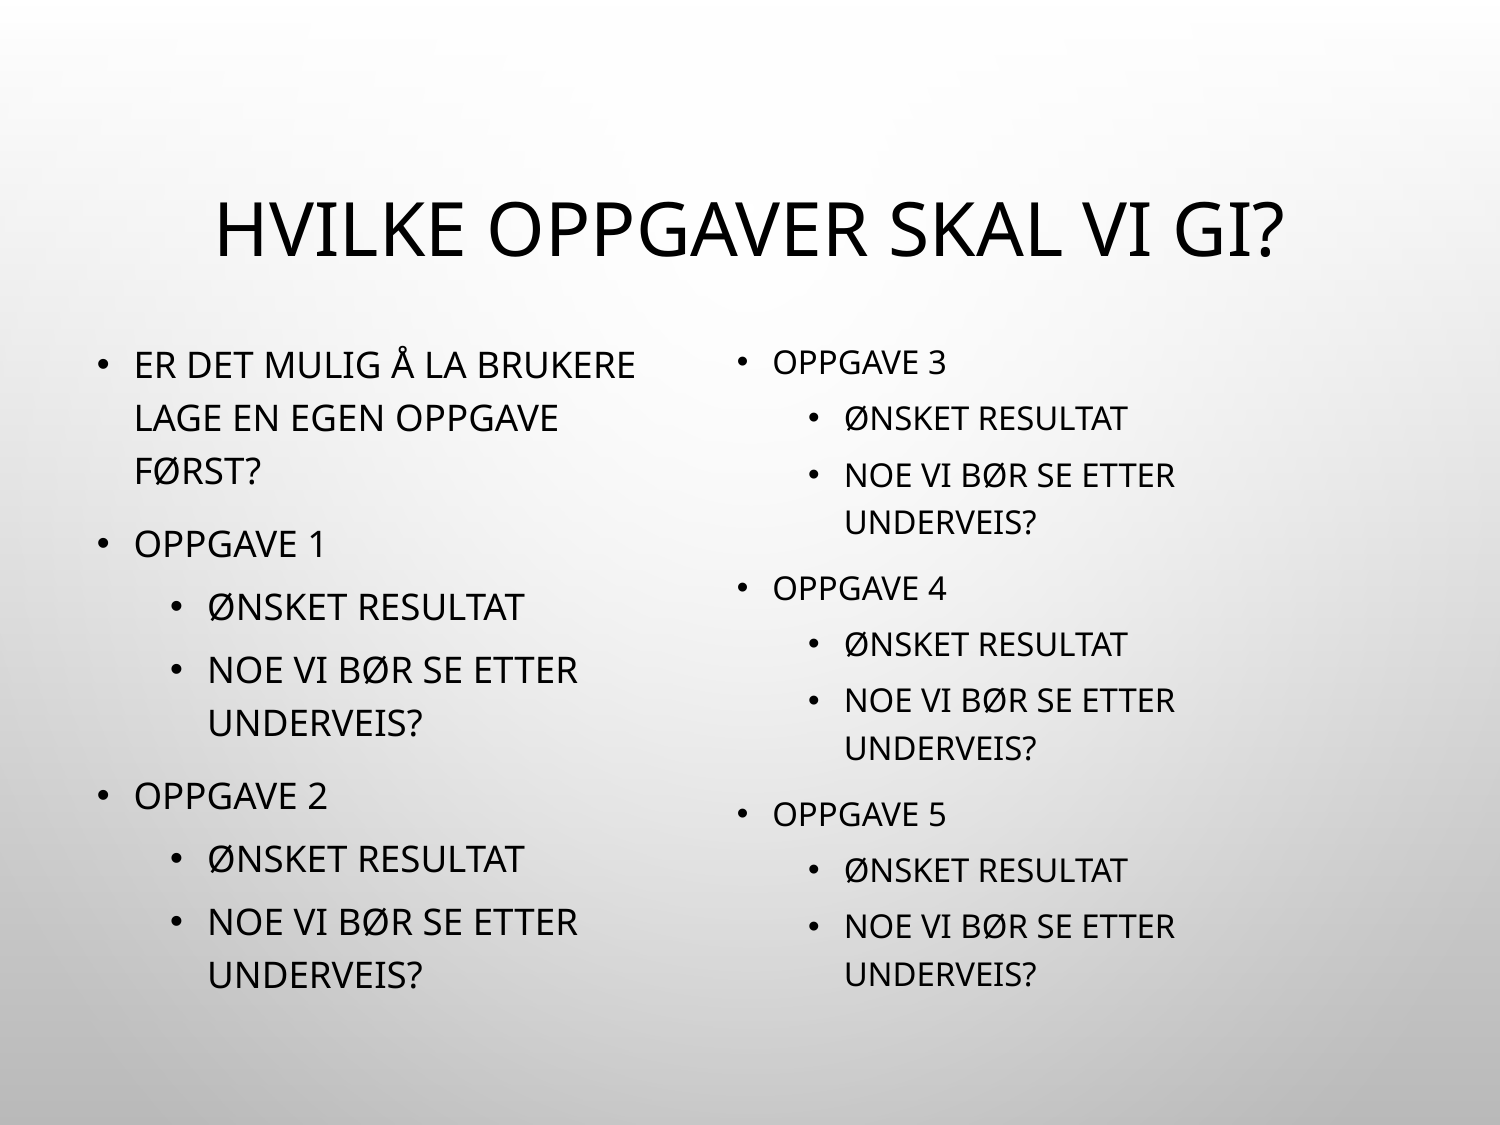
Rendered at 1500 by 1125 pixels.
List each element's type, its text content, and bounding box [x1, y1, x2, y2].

picture [0, 0, 1500, 1125]
list Oppgave 3 ønsket resultat noe vi bør se etter underveis? Oppgave 4 ønsket resultat noe vi bør se etter underveis? Oppgave 5 ønsket resultat noe vi bør se etter underveis? [721, 325, 1322, 1005]
list Er det mulig å la brukere lage en egen oppgave først? Oppgave 1 ønsket resultat noe vi bør se etter underveis? Oppgave 2 ønsket resultat noe vi bør se etter underveis? [81, 325, 682, 1005]
title Hvilke oppgaver skal vi gi? [112, 101, 1388, 364]
